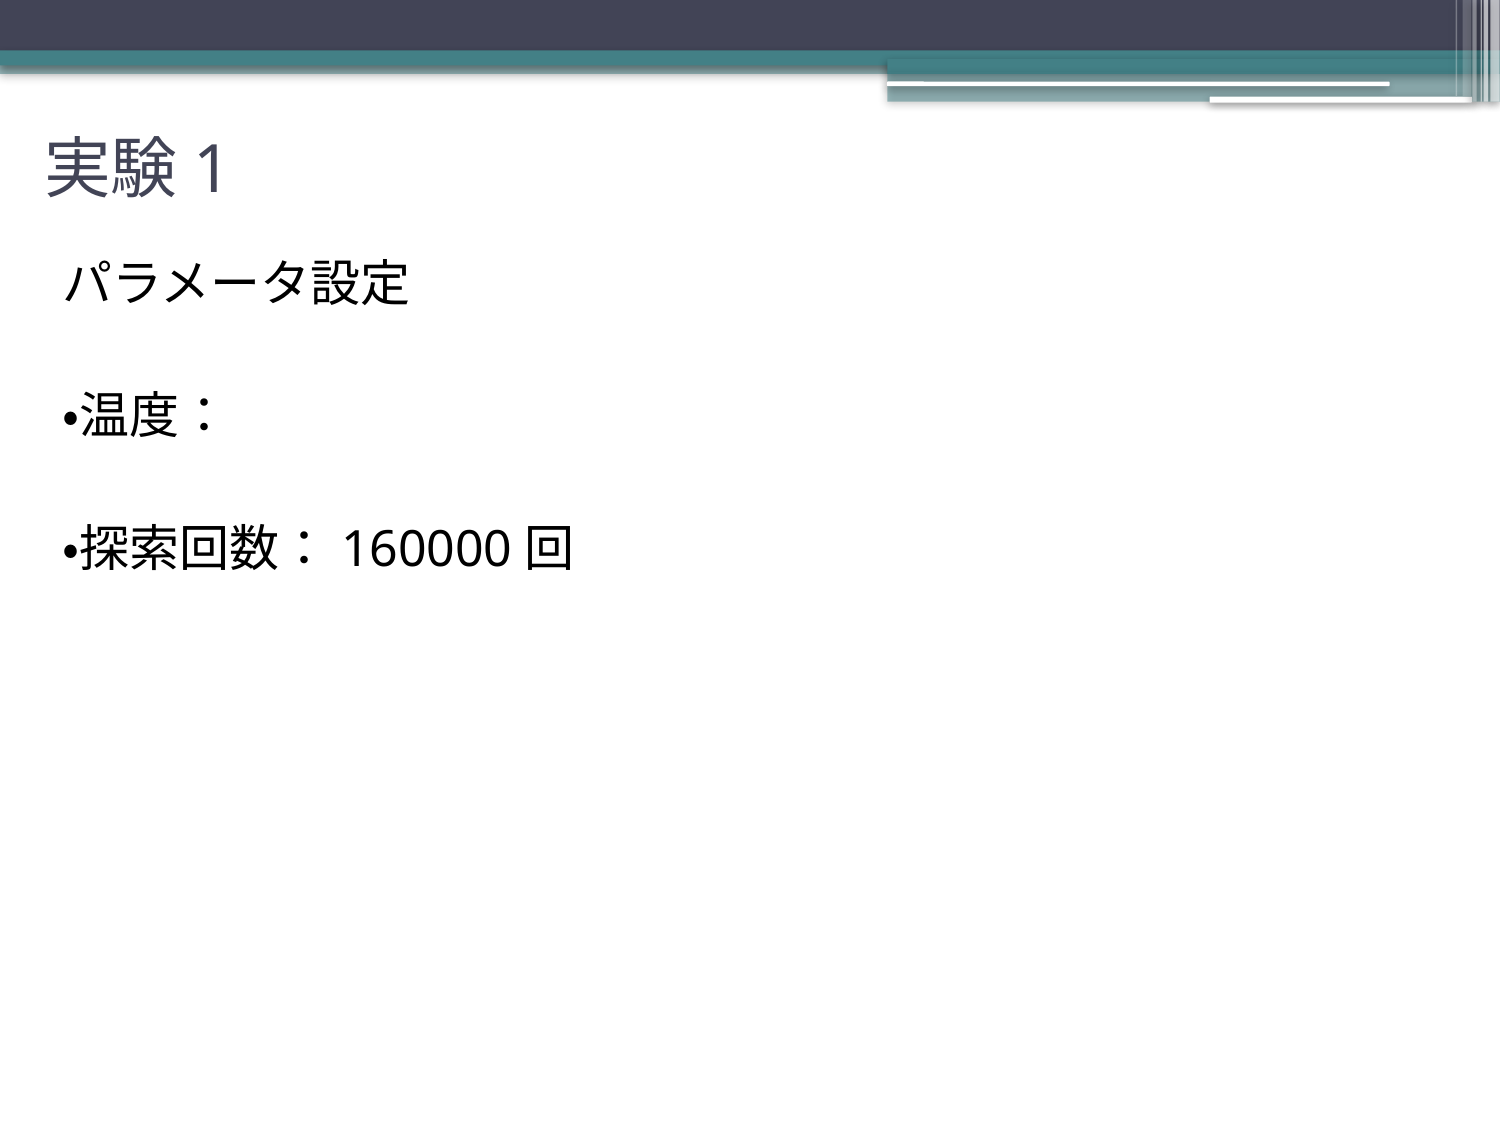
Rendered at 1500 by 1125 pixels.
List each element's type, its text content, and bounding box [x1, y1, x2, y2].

title 実験1 [29, 78, 1380, 254]
